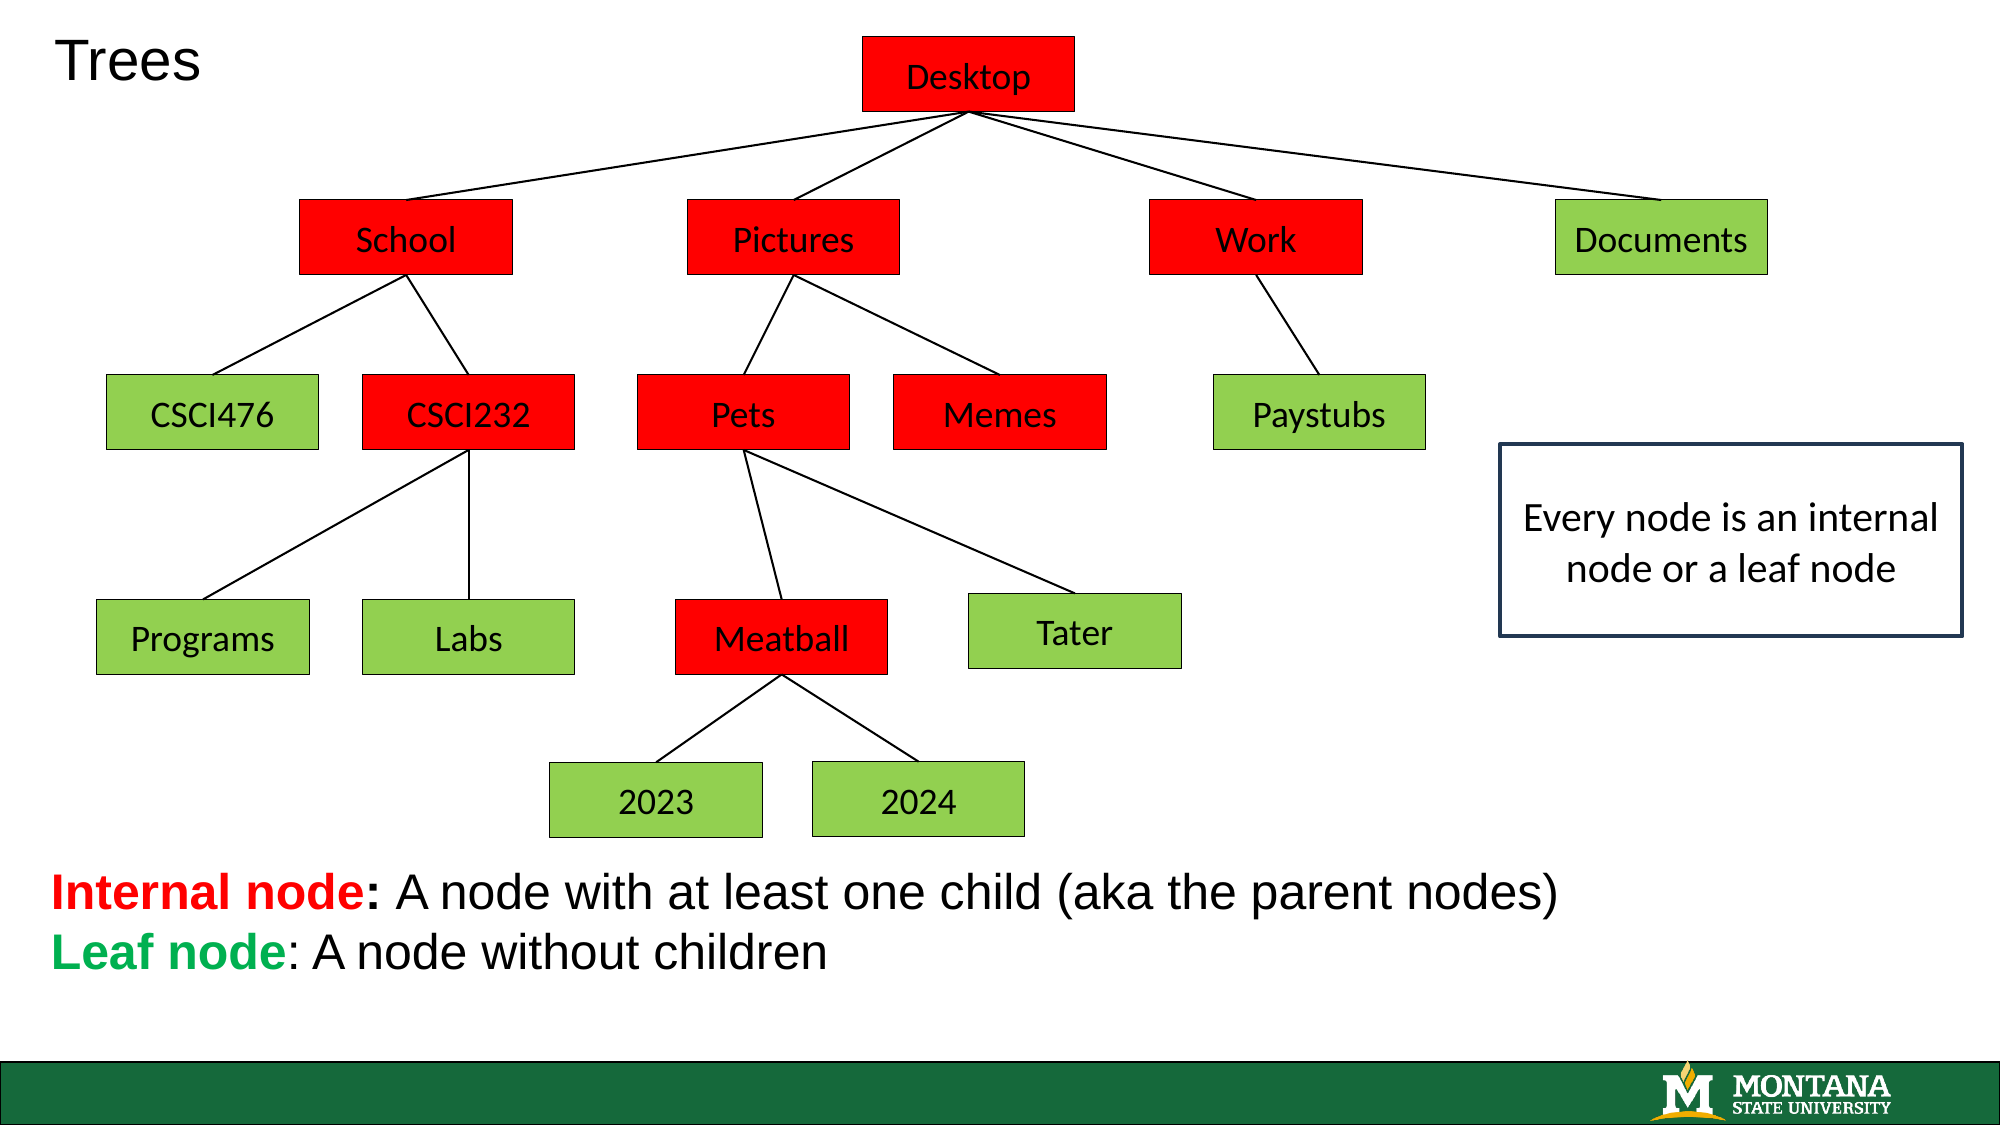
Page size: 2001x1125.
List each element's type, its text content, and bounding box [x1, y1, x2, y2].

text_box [743, 449, 1076, 594]
text_box Every node is an internal node or a leaf node [1498, 442, 1964, 638]
text_box Documents [1553, 198, 1770, 277]
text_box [202, 449, 468, 600]
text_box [655, 674, 779, 763]
text_box Paystubs [1211, 373, 1428, 452]
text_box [743, 274, 792, 376]
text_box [793, 274, 1001, 376]
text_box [405, 111, 792, 201]
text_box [1892, 1060, 2000, 1125]
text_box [0, 1060, 1647, 1125]
text_box 2023 [548, 760, 764, 839]
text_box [212, 274, 404, 376]
text_box CSCI476 [104, 373, 321, 452]
text_box School [298, 198, 514, 277]
text_box Tater [967, 591, 1183, 670]
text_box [781, 674, 919, 762]
picture [1649, 1060, 1892, 1122]
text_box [1255, 274, 1320, 376]
text_box Pets [635, 373, 852, 452]
text_box CSCI232 [360, 373, 577, 452]
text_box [968, 111, 1662, 201]
text_box Pictures [685, 209, 902, 277]
text_box Memes [892, 373, 1108, 452]
text_box Programs [95, 597, 311, 676]
text_box Meatball [673, 597, 890, 672]
text_box Desktop [860, 35, 1077, 109]
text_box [793, 111, 965, 201]
text_box 2024 [810, 760, 1027, 839]
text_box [405, 274, 469, 376]
text_box Work [1148, 209, 1364, 277]
text_box Labs [360, 597, 577, 676]
text_box Internal node: A node with at least one child (aka the parent nodes) Leaf node: A node without children [36, 852, 1650, 988]
text_box Trees [39, 15, 217, 100]
